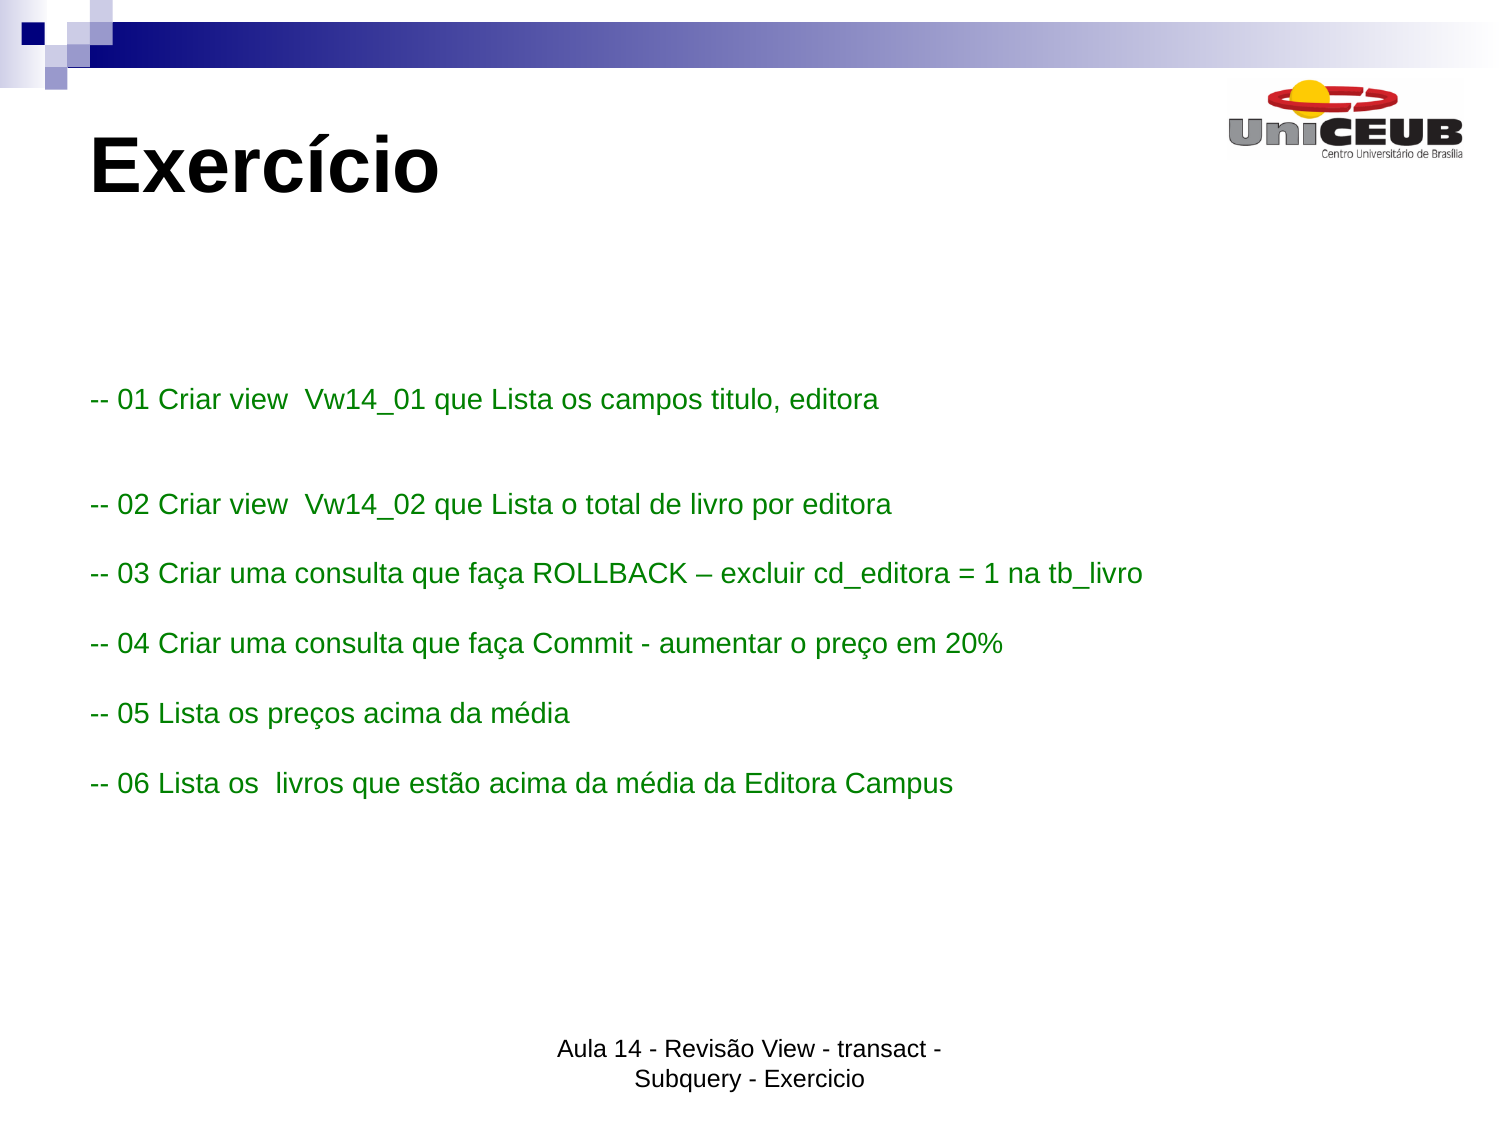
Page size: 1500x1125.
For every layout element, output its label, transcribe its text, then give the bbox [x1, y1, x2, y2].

picture [1227, 77, 1464, 160]
text_box -- 01 Criar view Vw14_01 que Lista os campos titulo, editora -- 02 Criar view Vw14_02 que Lista o total de livro por editora -- 03 Criar uma consulta que faça ROLLBACK – excluir cd_editora = 1 na tb_livro -- 04 Criar uma consulta que faça Commit - aumentar o preço em 20% -- 05 Lista os preços acima da média -- 06 Lista os livros que estão acima da média da Editora Campus [74, 302, 1425, 1063]
title Exercício [74, 114, 1425, 209]
footer Aula 14 - Revisão View - transact - Subquery - Exercicio [512, 1063, 988, 1100]
